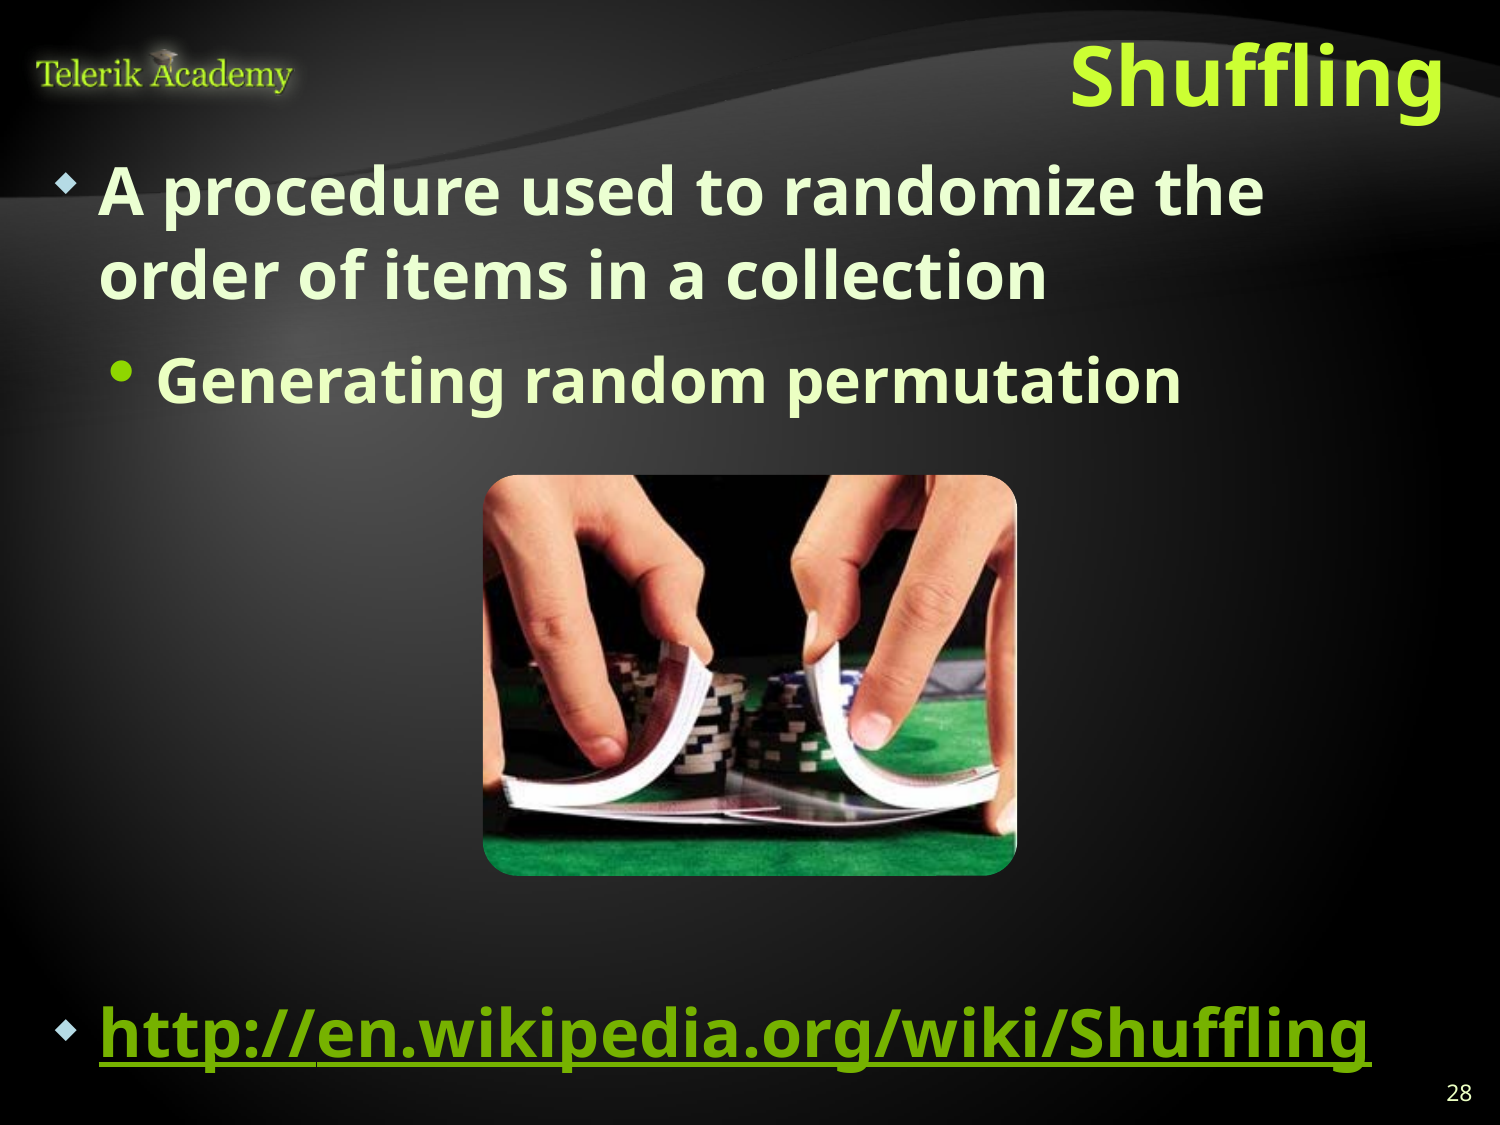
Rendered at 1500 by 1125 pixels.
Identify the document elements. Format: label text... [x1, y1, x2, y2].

title Shuffling [300, 12, 1463, 137]
list A procedure used to randomize the order of items in a collection Generating random permutation http://en.wikipedia.org/wiki/Shuffling [37, 137, 1463, 1088]
picture [0, 0, 1500, 1125]
slide_number 28 [1412, 1074, 1488, 1113]
